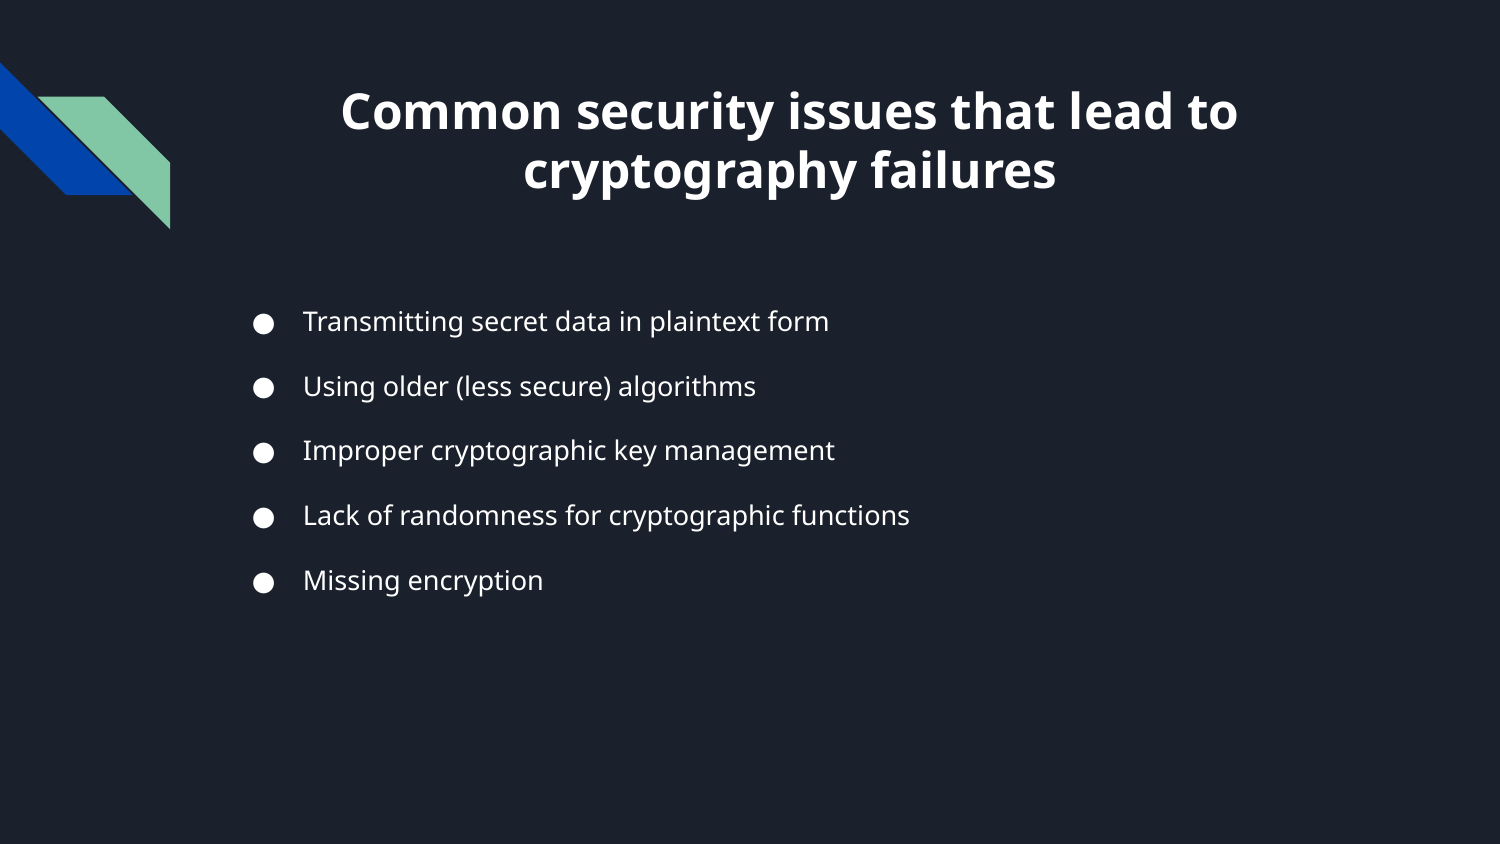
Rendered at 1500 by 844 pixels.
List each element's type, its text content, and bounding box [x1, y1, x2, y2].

title Common security issues that lead to cryptography failures [212, 64, 1368, 215]
list Transmitting secret data in plaintext form Using older (less secure) algorithms Improper cryptographic key management Lack of randomness for cryptographic functions Missing encryption [212, 257, 1368, 735]
